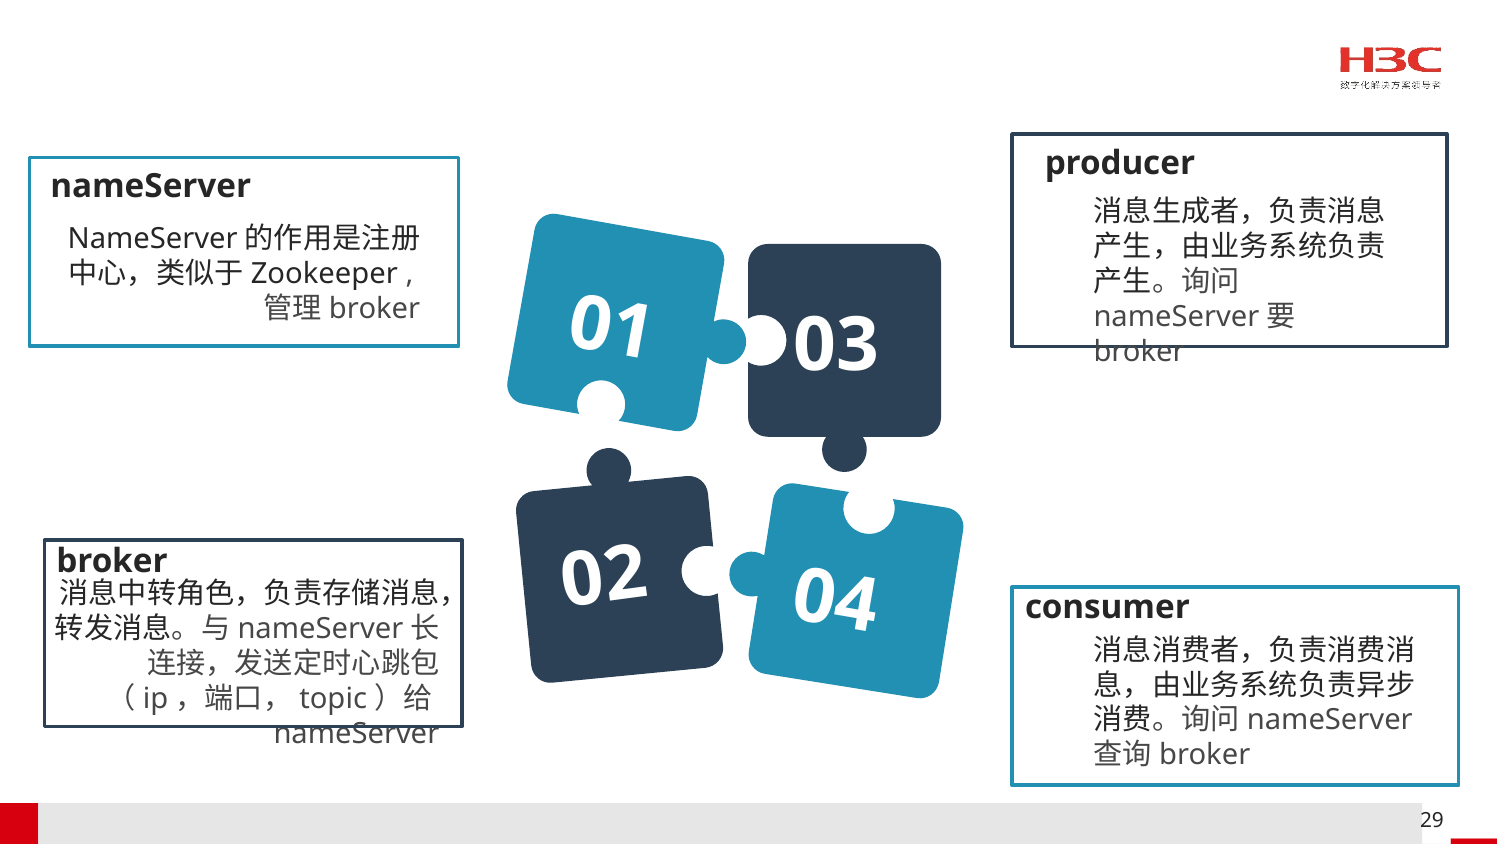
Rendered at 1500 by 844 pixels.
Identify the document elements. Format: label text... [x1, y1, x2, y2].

text_box 消息生成者，负责消息产生，由业务系统负责产生。询问nameServer要broker [1078, 185, 1404, 375]
text_box [727, 481, 966, 701]
text_box nameServer [35, 156, 267, 212]
text_box NameServer的作用是注册中心，类似于Zookeeper ,管理broker [36, 212, 436, 332]
picture [0, 803, 1499, 844]
text_box [1010, 585, 1461, 787]
text_box broker [41, 531, 183, 587]
text_box 04 [771, 534, 922, 662]
text_box [27, 155, 461, 348]
text_box consumer [1010, 577, 1205, 633]
picture [1314, 32, 1466, 103]
text_box [516, 448, 724, 683]
text_box [1010, 132, 1449, 348]
text_box 消息中转角色，负责存储消息，转发消息。与nameServer长连接，发送定时心跳包（ip，端口，topic）给nameServer [38, 567, 455, 757]
text_box 02 [539, 509, 687, 632]
text_box producer [1029, 133, 1210, 189]
text_box [505, 211, 749, 434]
text_box [43, 538, 464, 728]
text_box 消息消费者，负责消费消息，由业务系统负责异步消费。询问nameServer查询broker [1078, 623, 1436, 778]
text_box 03 [778, 288, 914, 394]
text_box [748, 243, 942, 472]
text_box 01 [546, 261, 699, 389]
